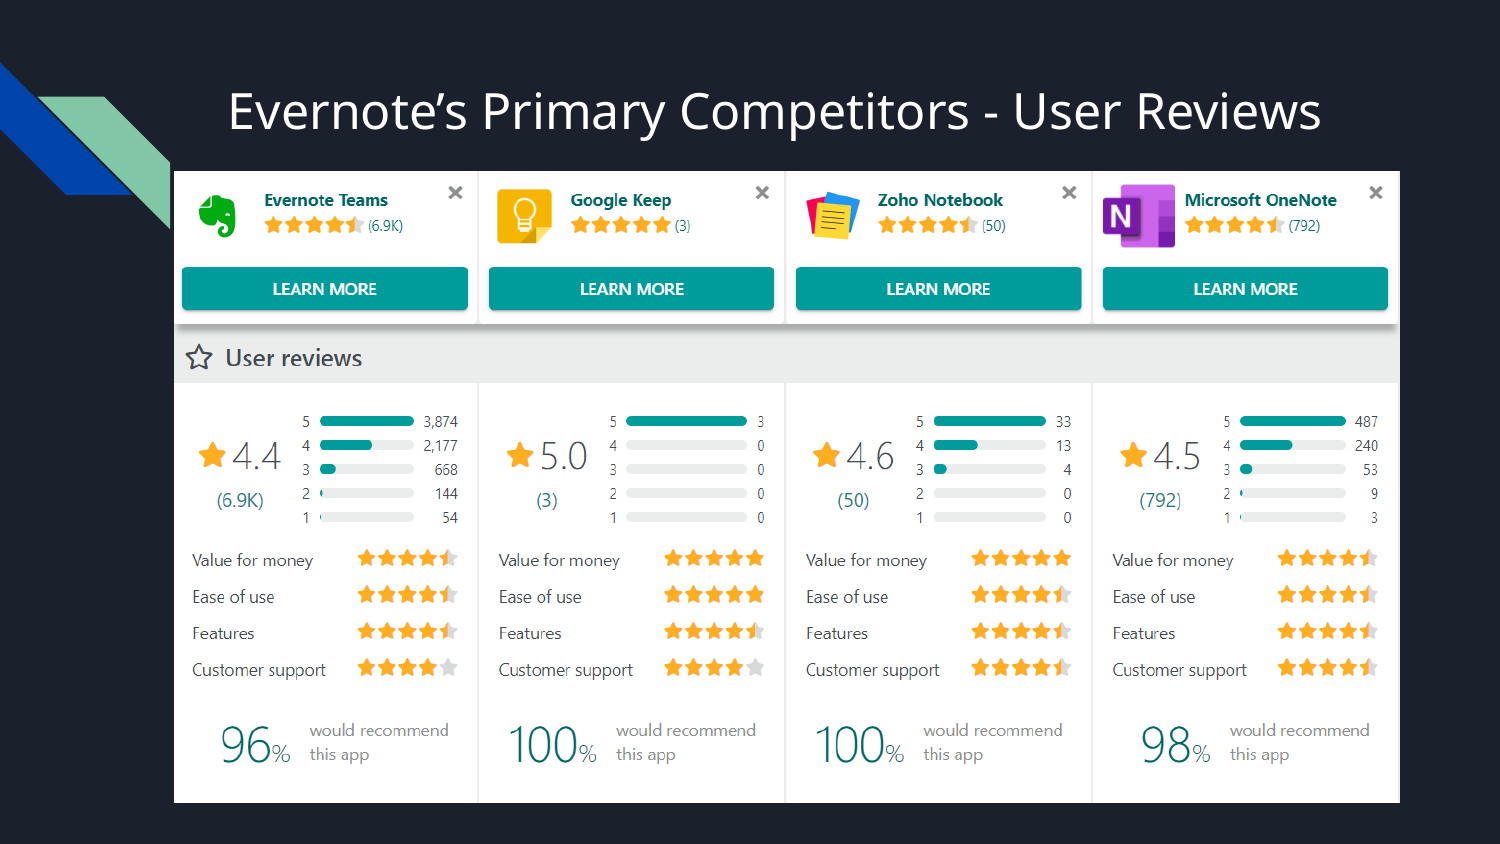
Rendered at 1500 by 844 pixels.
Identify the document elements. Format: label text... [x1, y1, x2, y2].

picture [174, 171, 1401, 803]
title Evernote’s Primary Competitors - User Reviews [212, 64, 1368, 163]
